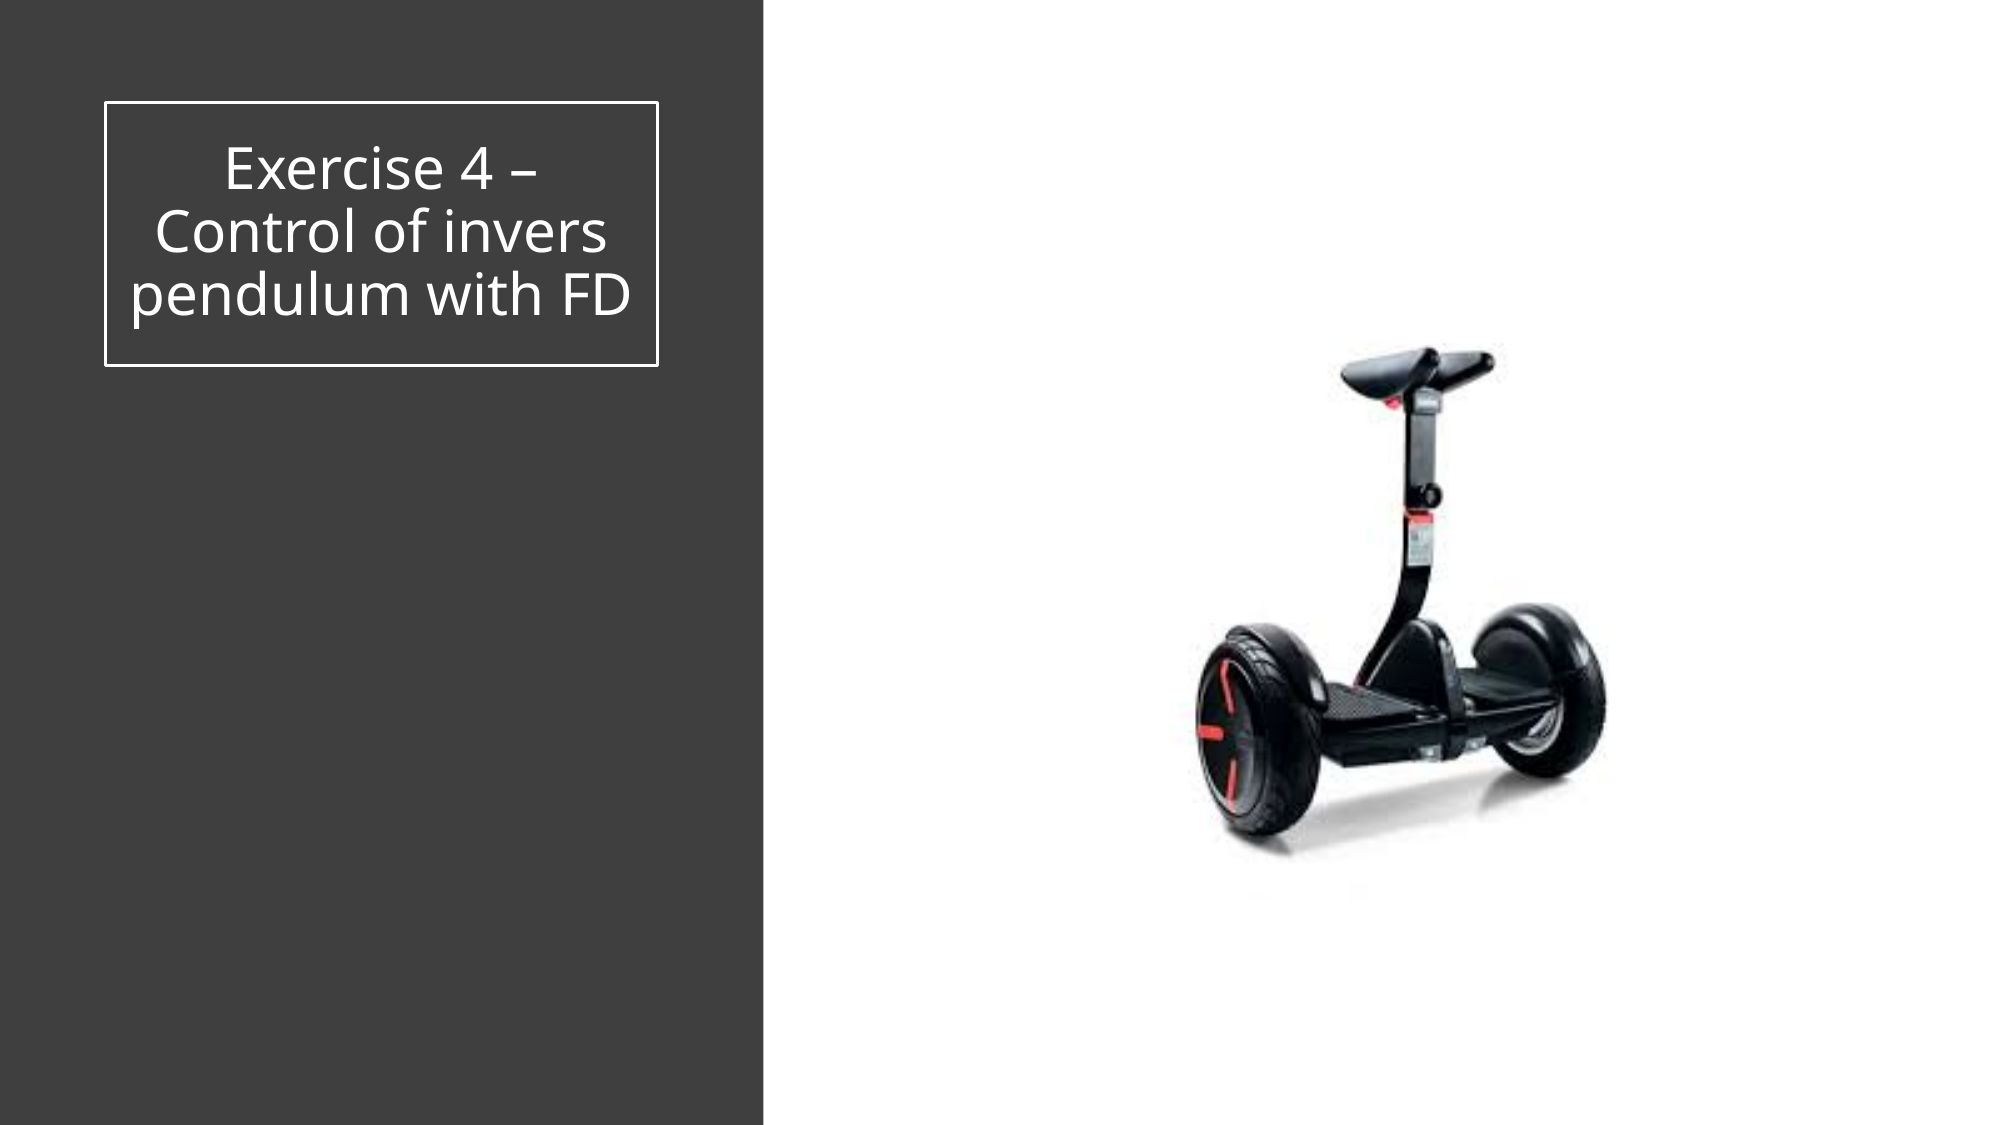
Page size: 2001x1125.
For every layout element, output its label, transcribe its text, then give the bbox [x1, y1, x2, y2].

picture [1169, 224, 1634, 901]
text_box [0, 0, 764, 1125]
title Exercise 4 – Control of invers pendulum with FD [105, 102, 658, 366]
